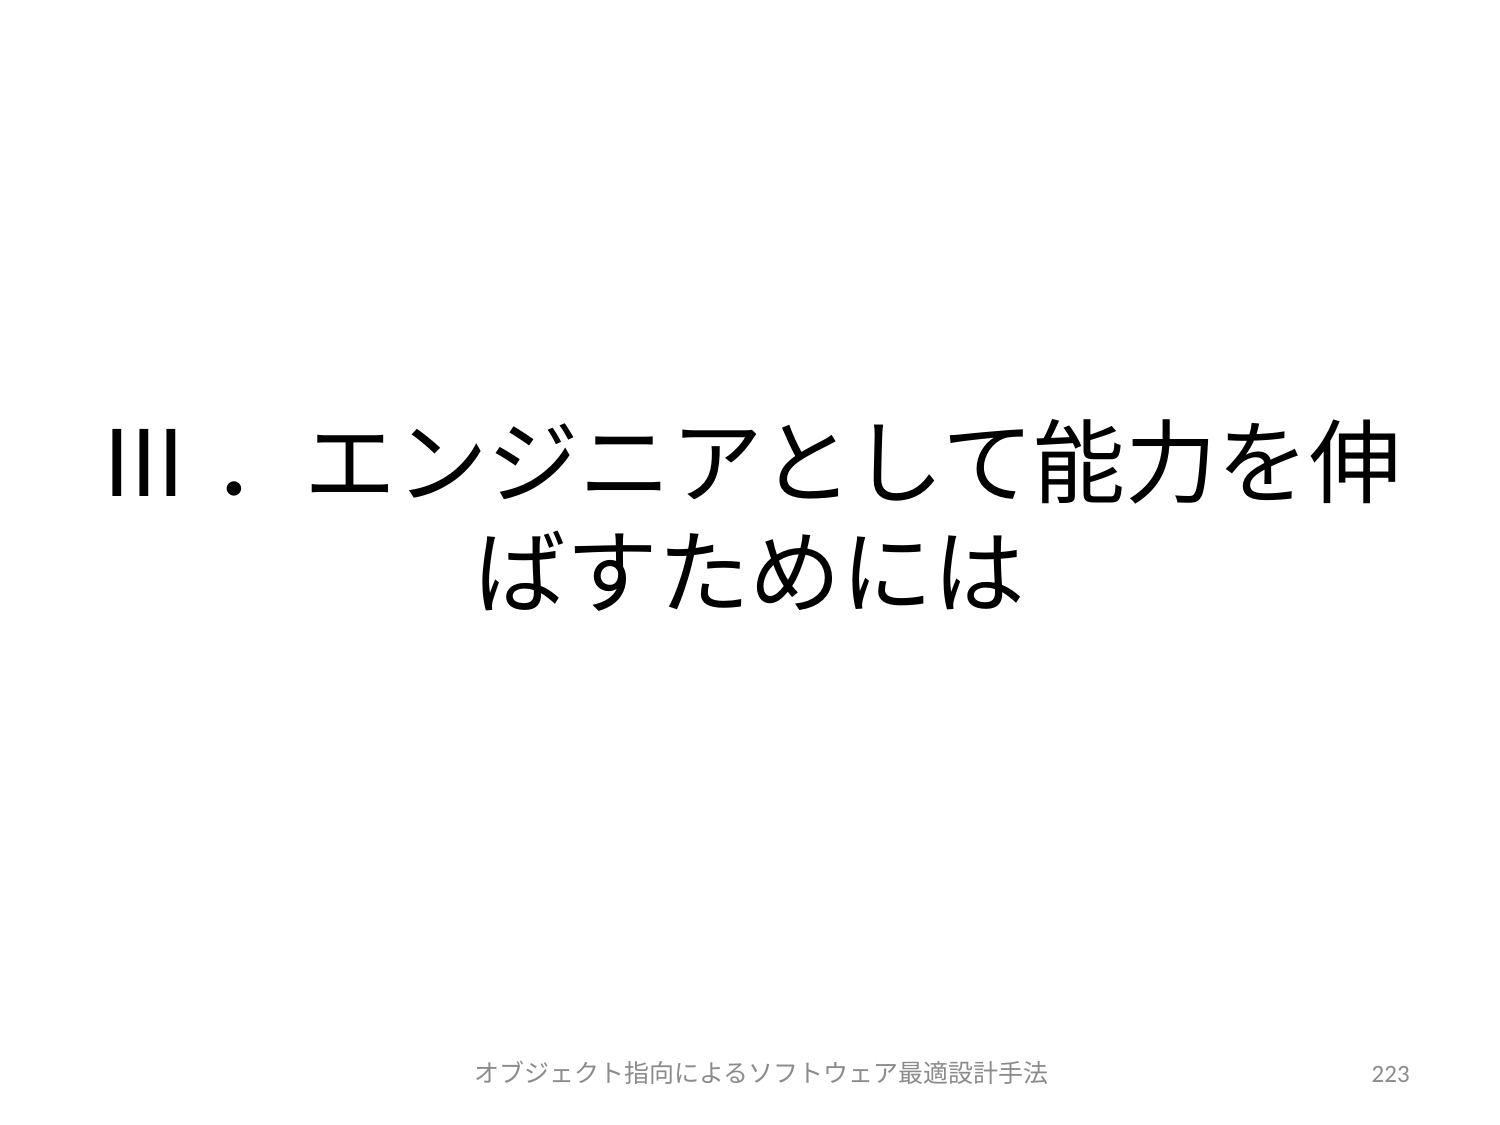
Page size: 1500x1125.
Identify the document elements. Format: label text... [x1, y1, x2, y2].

slide_number 223 [1300, 1042, 1425, 1103]
footer オブジェクト指向によるソフトウェア最適設計手法 [257, 1042, 1266, 1103]
title Ⅲ．エンジニアとして能力を伸ばすためには [75, 45, 1425, 985]
